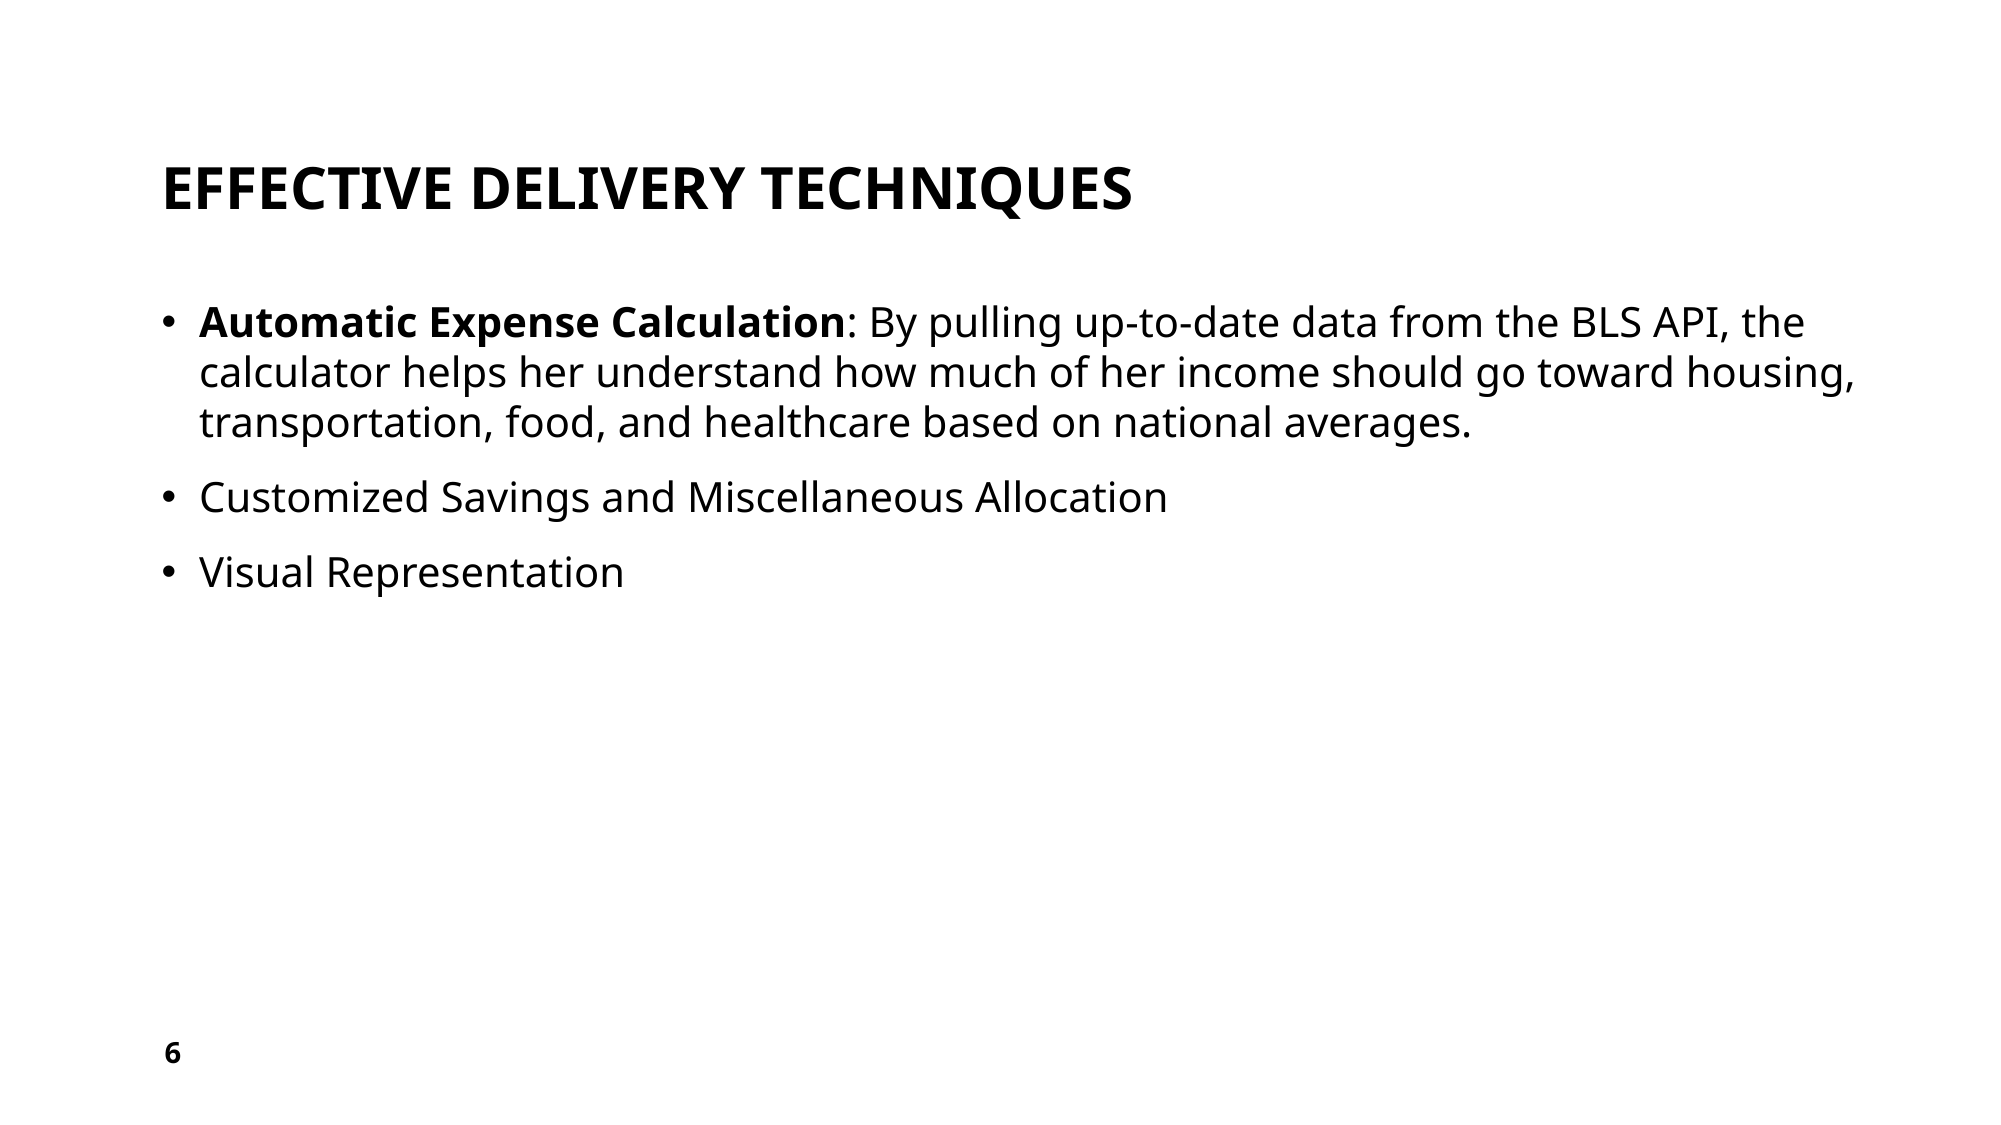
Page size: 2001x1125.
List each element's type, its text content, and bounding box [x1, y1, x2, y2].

list Automatic Expense Calculation: By pulling up-to-date data from the BLS API, the calculator helps her understand how much of her income should go toward housing, transportation, food, and healthcare based on national averages. Customized Savings and Miscellaneous Allocation Visual Representation [146, 288, 1874, 946]
slide_number 6 [149, 1024, 588, 1085]
title Effective delivery techniques [146, 11, 1854, 230]
